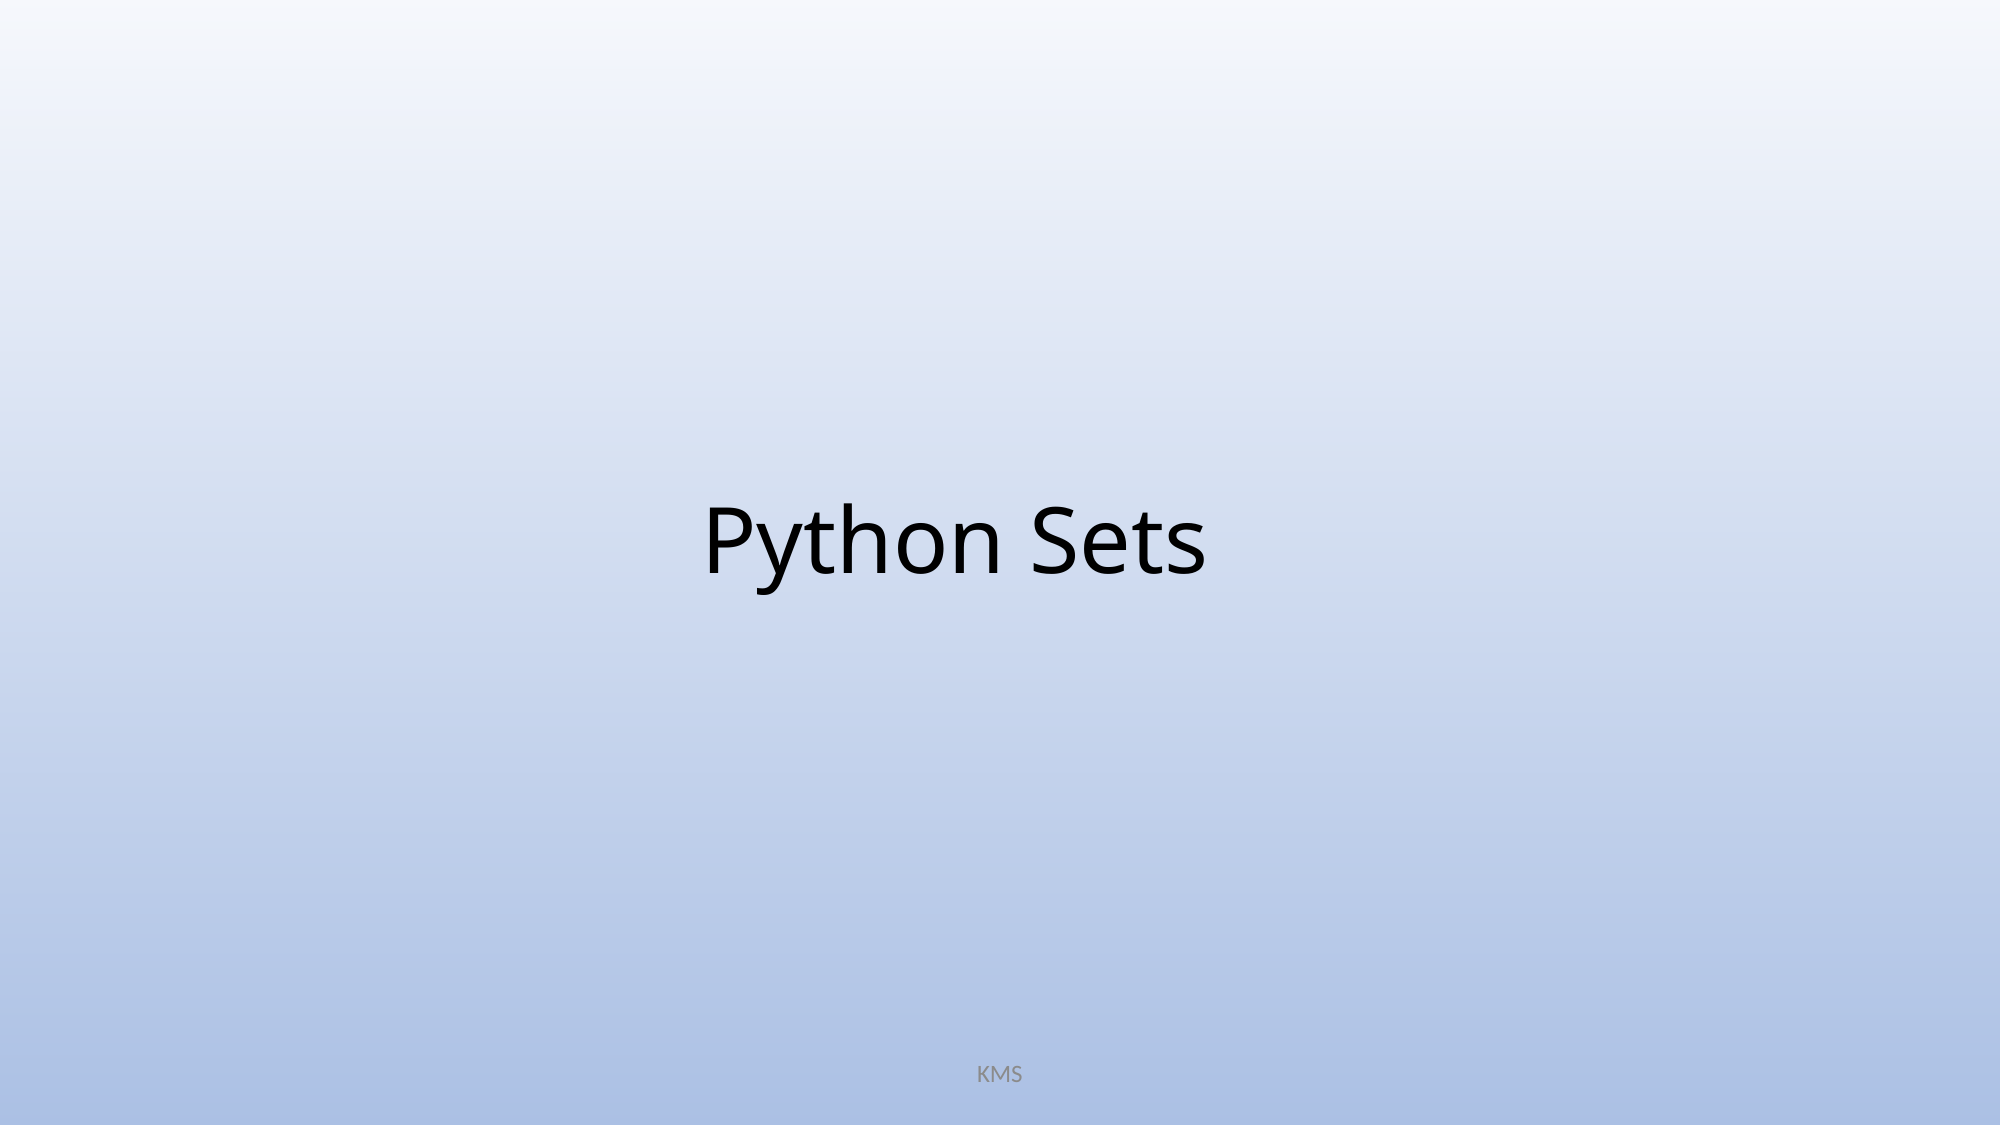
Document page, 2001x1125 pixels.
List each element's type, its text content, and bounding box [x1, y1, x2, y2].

footer KMS [662, 1042, 1338, 1103]
title Python Sets [92, 434, 1818, 653]
